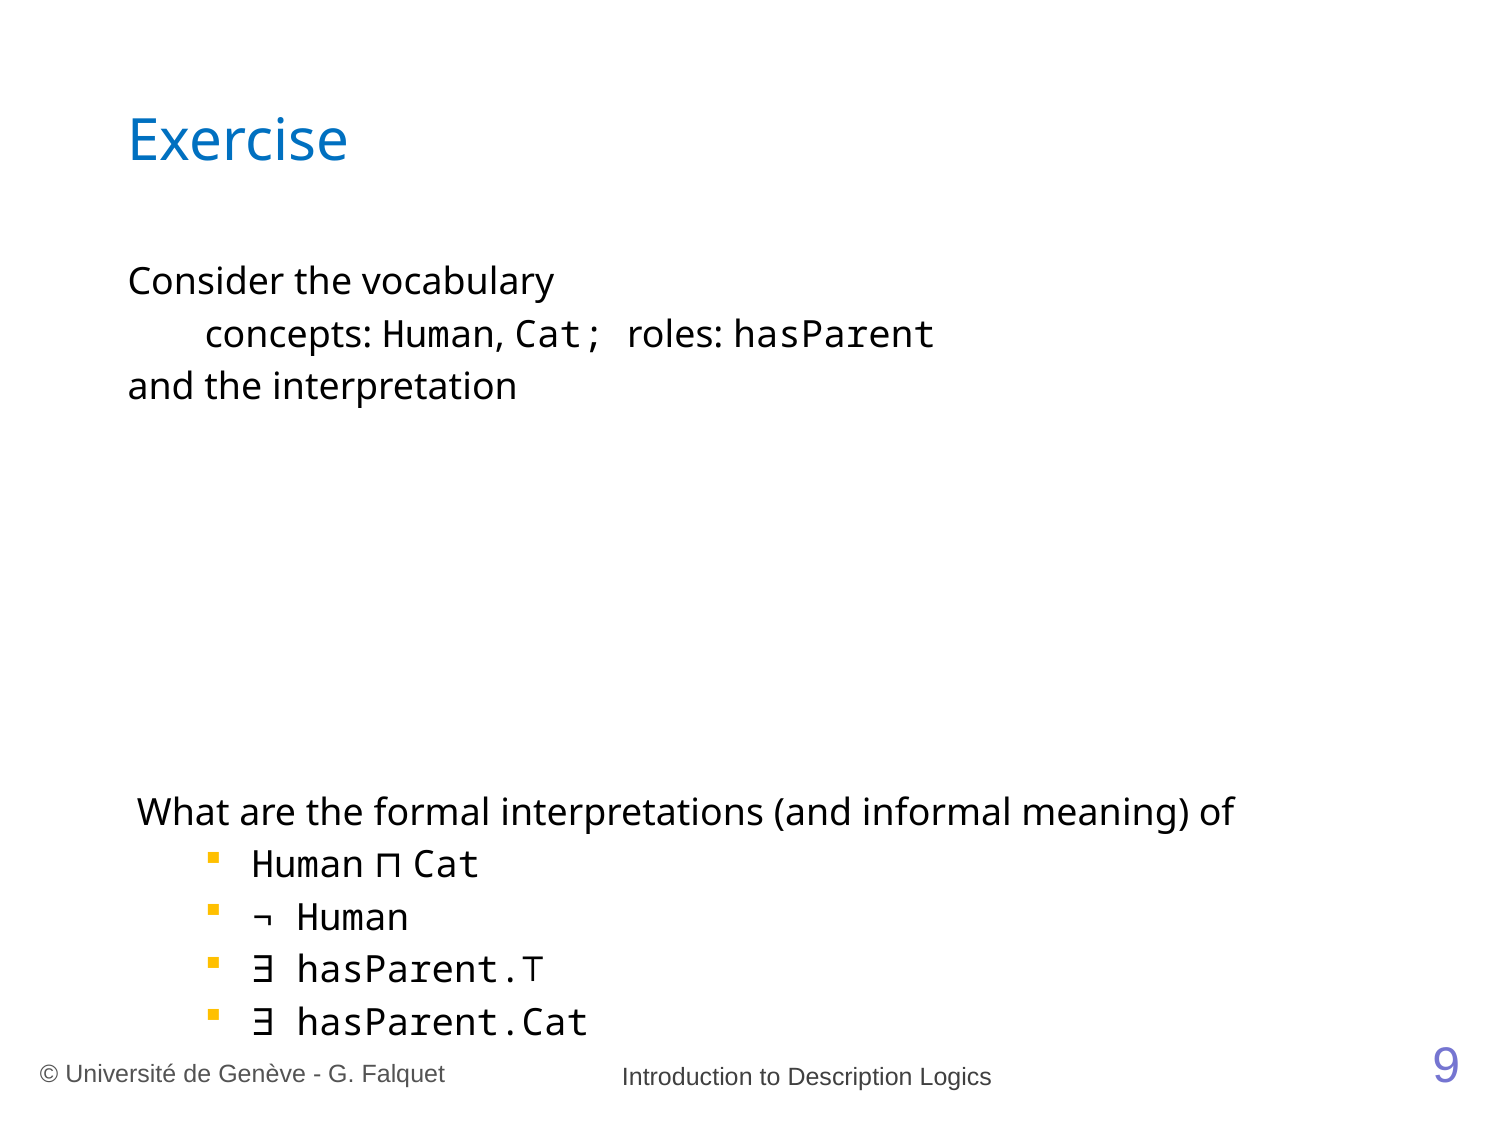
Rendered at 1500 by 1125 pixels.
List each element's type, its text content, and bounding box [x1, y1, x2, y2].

title Exercise [112, 66, 1388, 209]
slide_number Introduction to Description Logics [567, 1052, 1047, 1121]
slide_number 9 [1162, 1024, 1476, 1101]
footer © Université de Genève - G. Falquet [24, 1049, 468, 1125]
